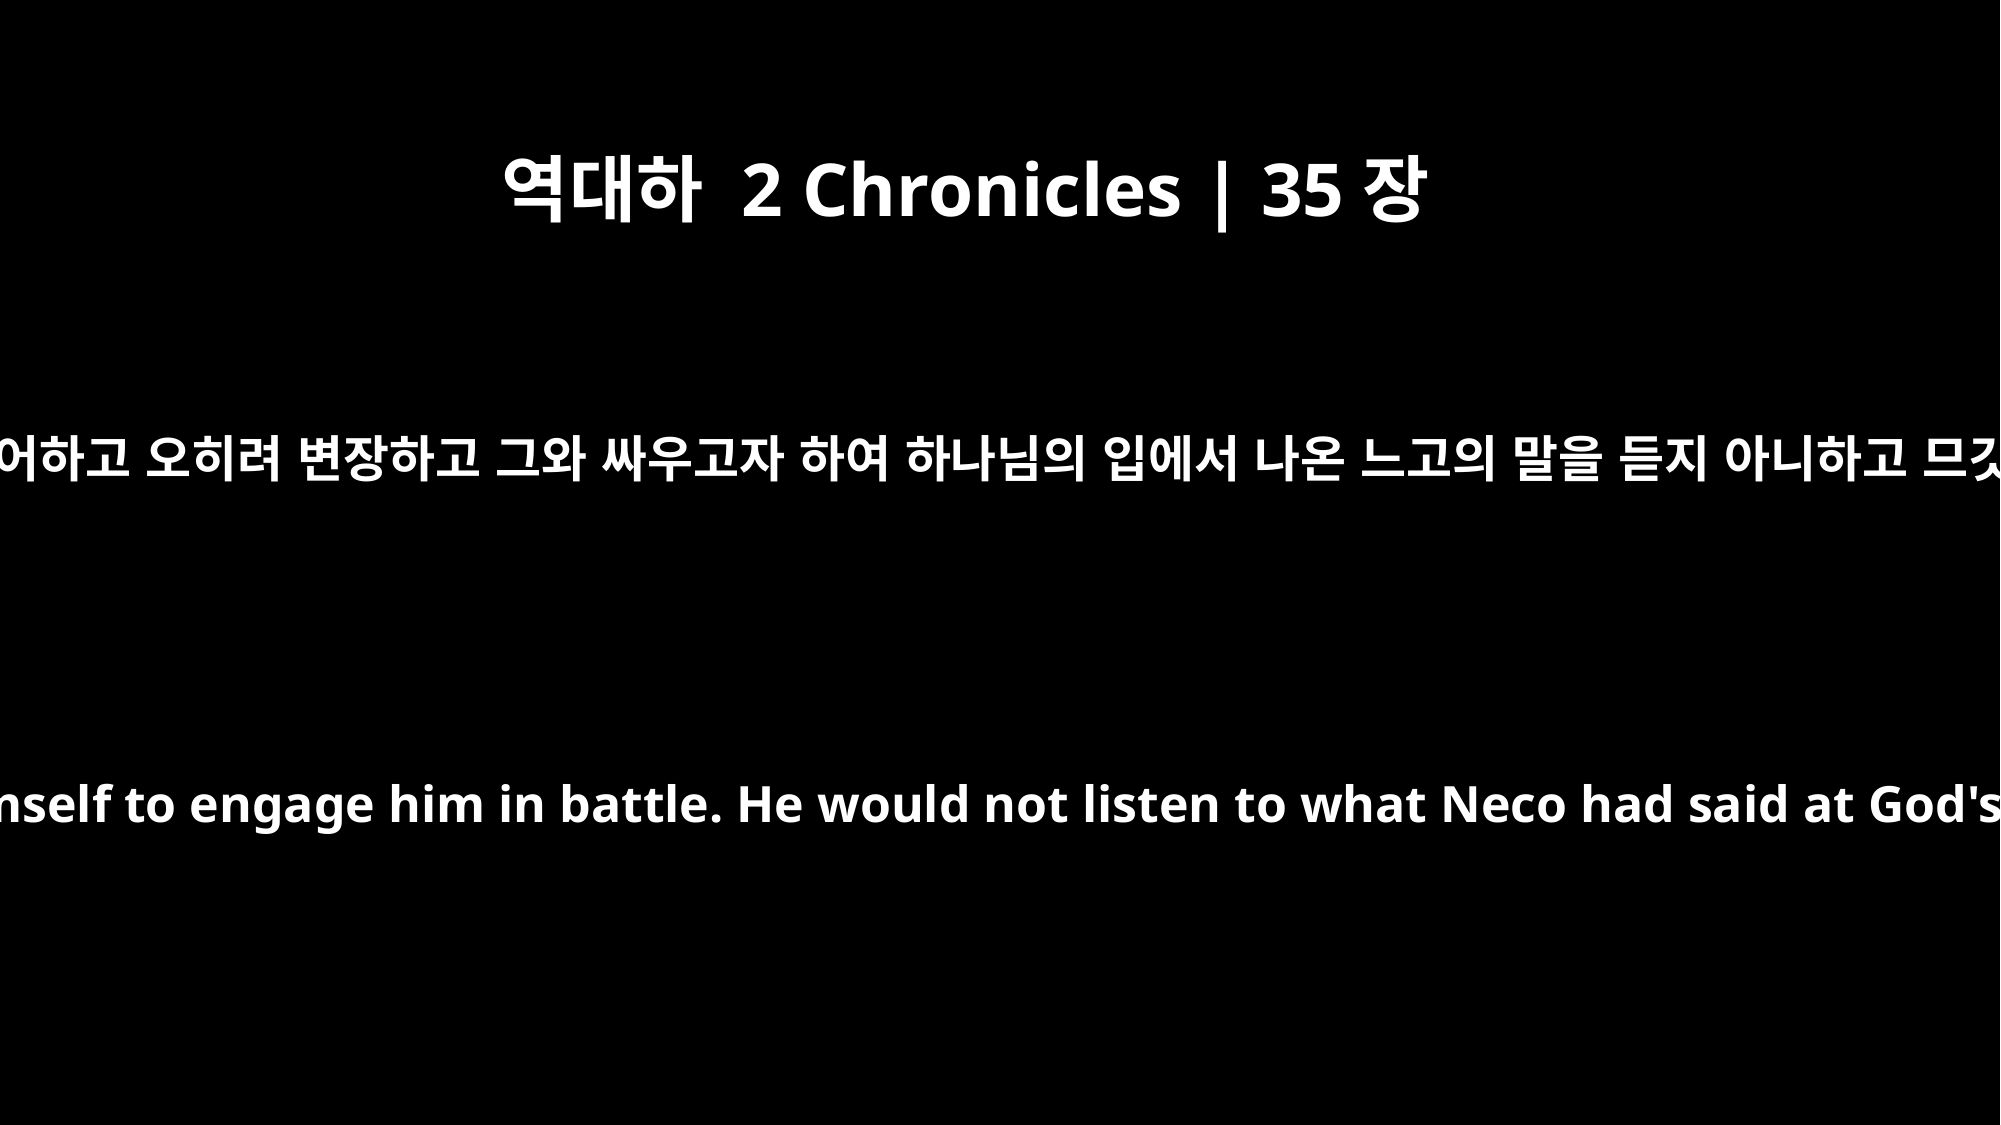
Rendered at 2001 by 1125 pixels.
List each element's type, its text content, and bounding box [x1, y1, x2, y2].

text_box 역대하 2 Chronicles | 35장 [487, 136, 1445, 239]
text_box Josiah, however, would not turn away from him, but disguised himself to engage him in battle. He would not listen to what Neco had said at God's command but went to fight him on the plain of Megiddo. [0, 764, 2000, 840]
text_box 22 요시야가 몸을 돌이켜 떠나기를 싫어하고 오히려 변장하고 그와 싸우고자 하여 하나님의 입에서 나온 느고의 말을 듣지 아니하고 므깃도 골짜기에 이르러 싸울 때에 [0, 359, 2000, 495]
